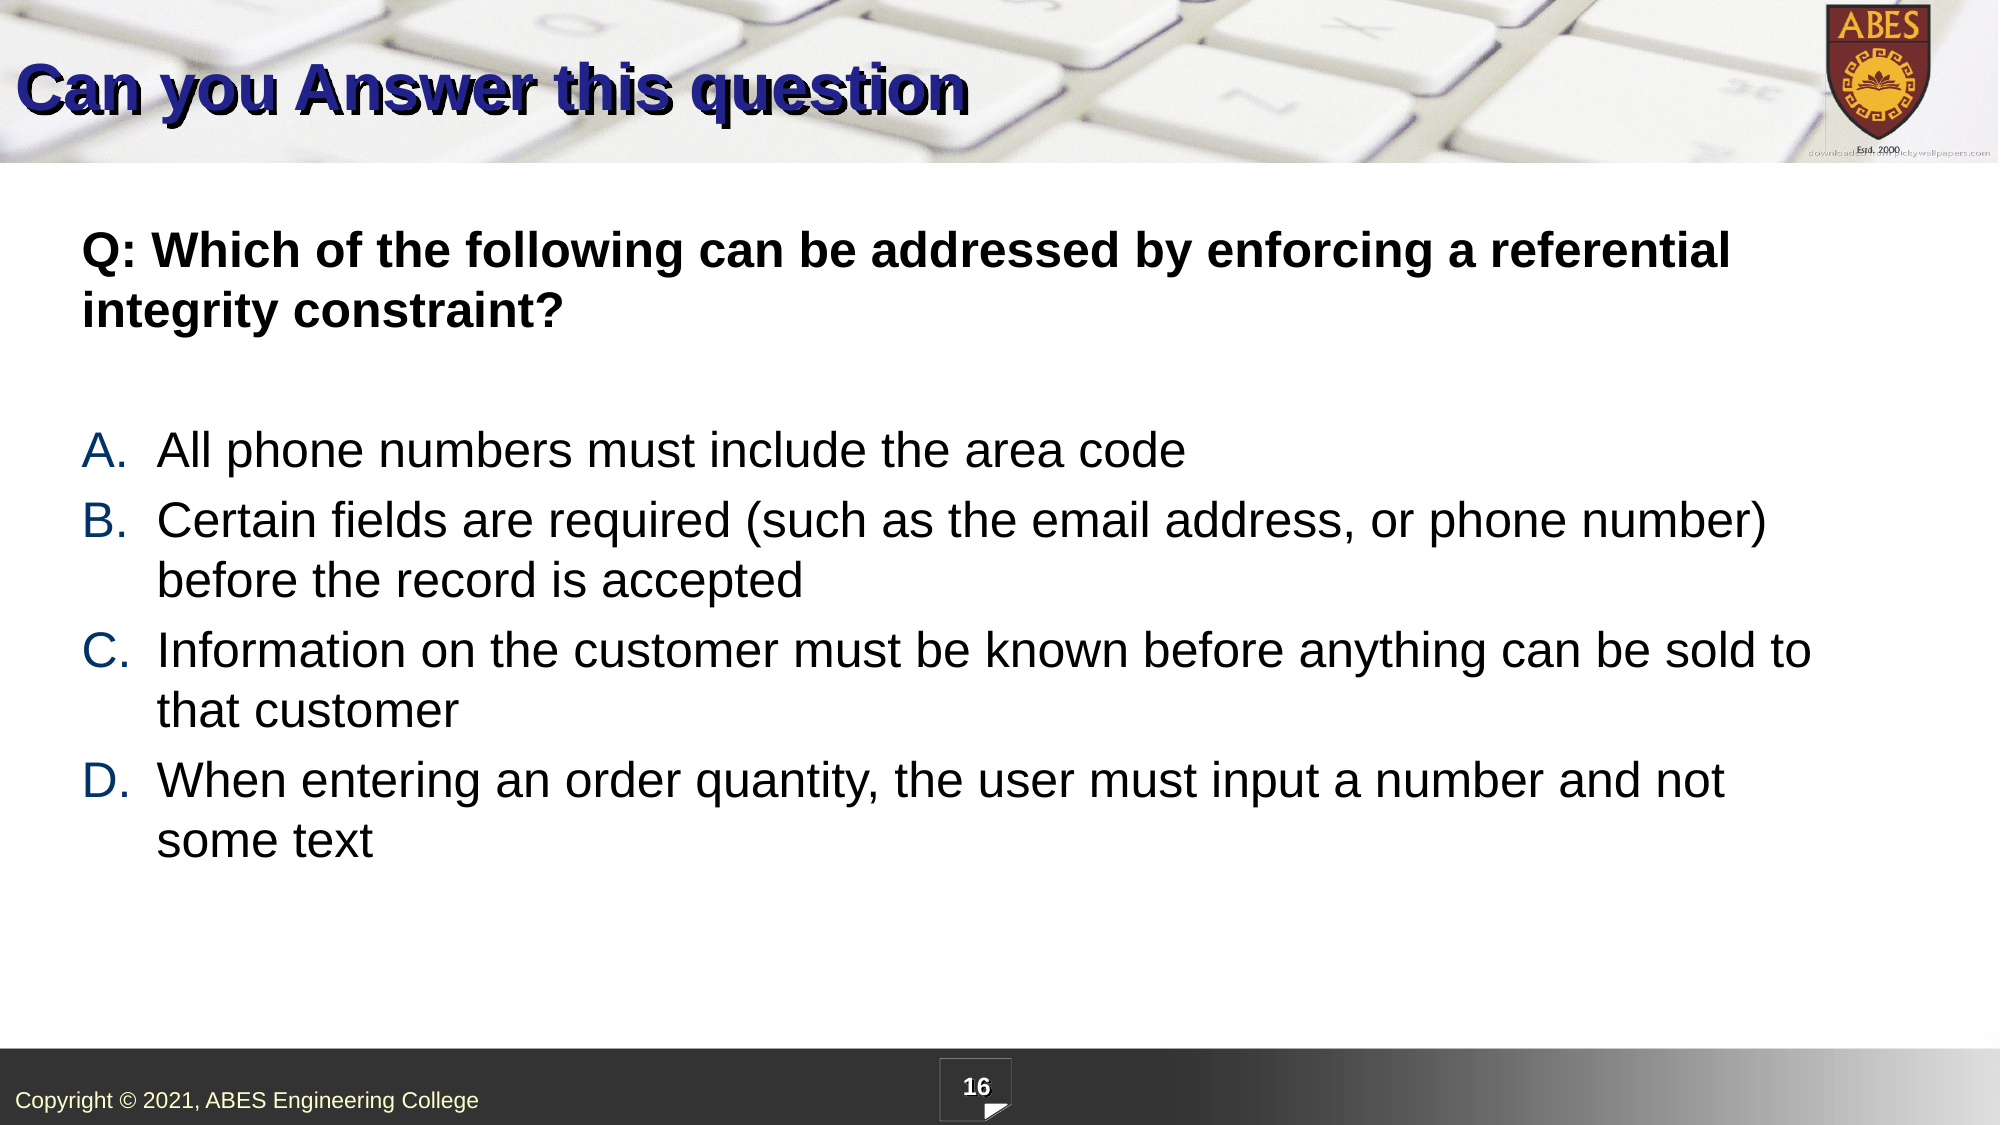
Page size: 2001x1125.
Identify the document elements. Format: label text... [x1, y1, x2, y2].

list Q: Which of the following can be addressed by enforcing a referential integrity constraint? All phone numbers must include the area code Certain fields are required (such as the email address, or phone number) before the record is accepted Information on the customer must be known before anything can be sold to that customer When entering an order quantity, the user must input a number and not some text [66, 210, 1867, 1012]
slide_number 16 [891, 1062, 1062, 1125]
title Can you Answer this question [0, 0, 1627, 167]
picture [1627, 0, 1999, 163]
